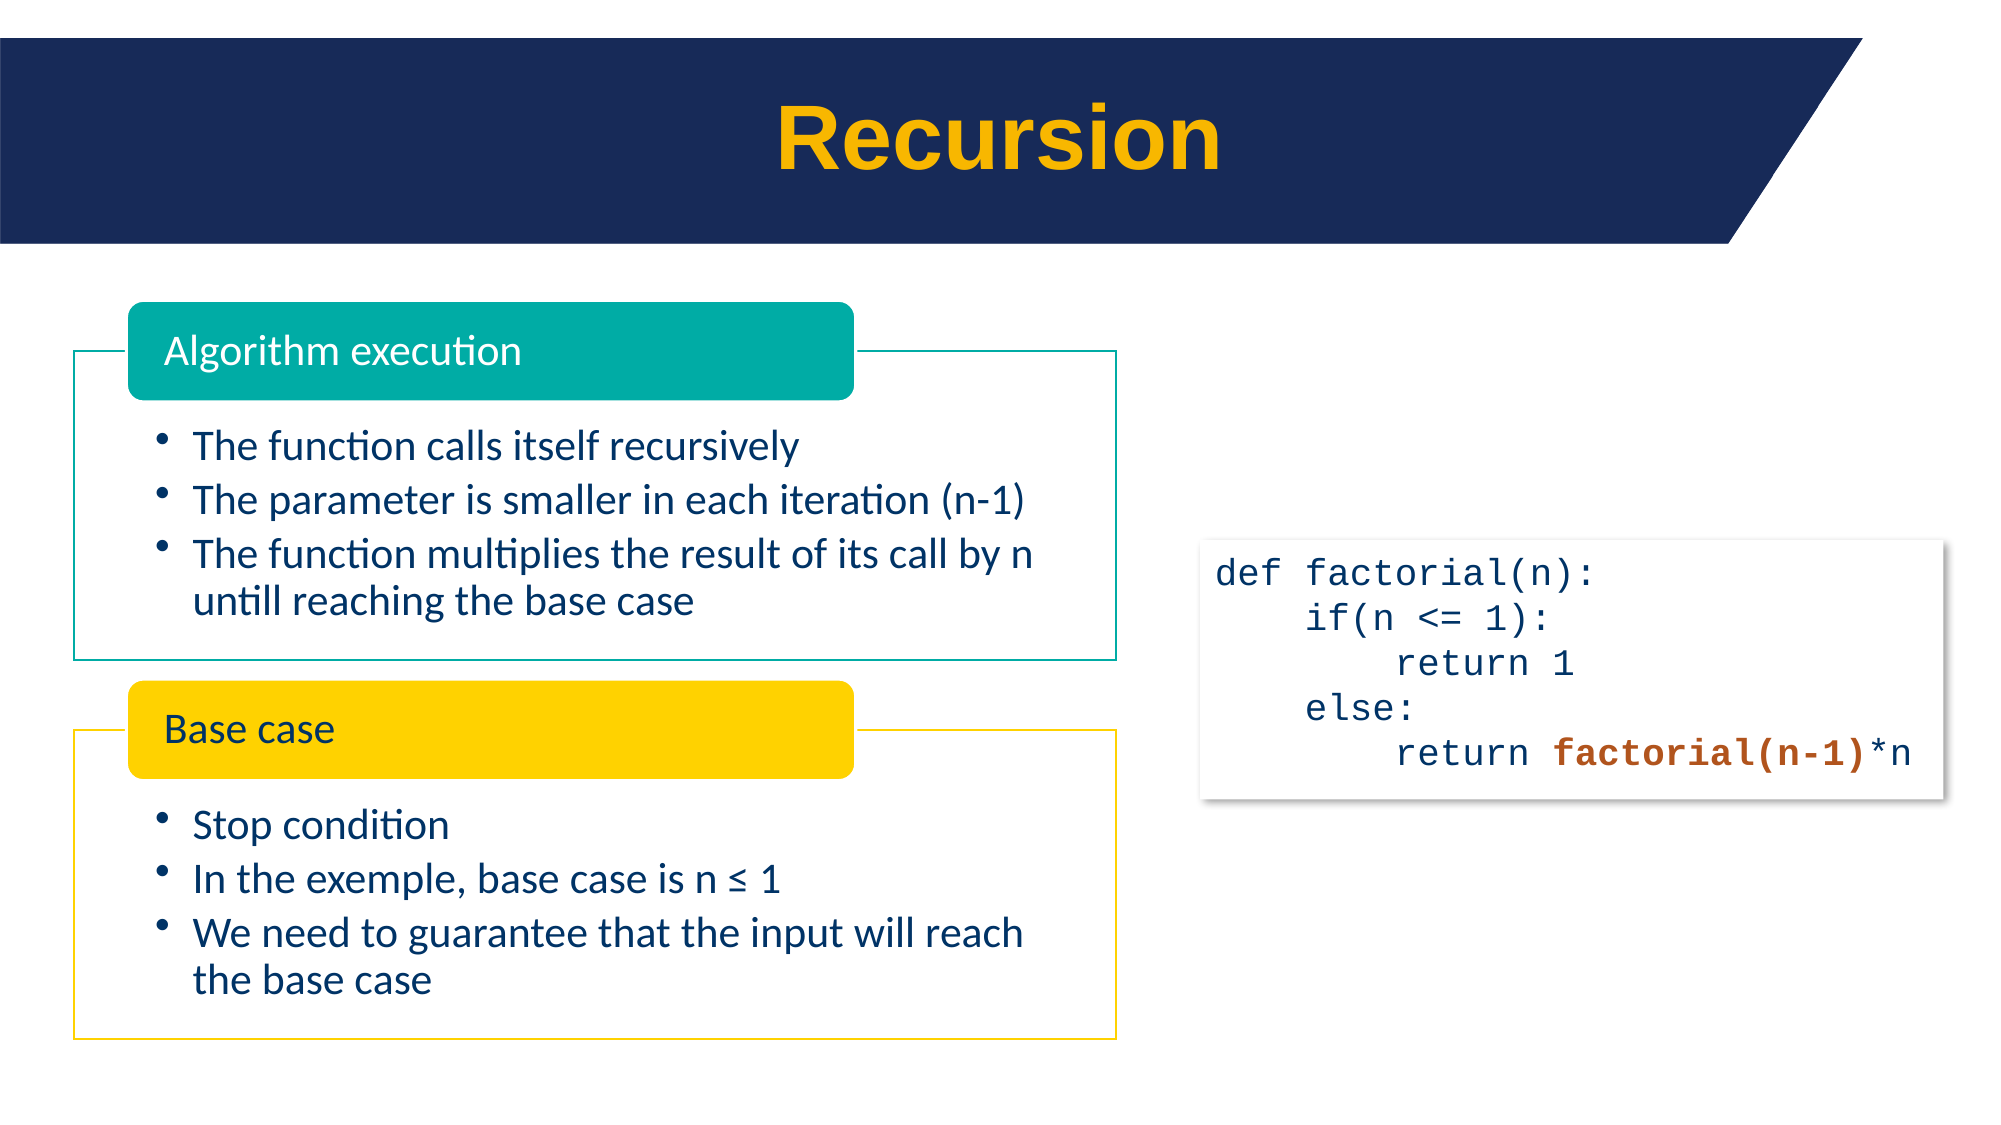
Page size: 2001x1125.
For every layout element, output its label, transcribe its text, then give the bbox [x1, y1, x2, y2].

text_box def factorial(n): if(n <= 1): return 1 else: return factorial(n-1)*n [1200, 540, 1944, 800]
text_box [74, 274, 1117, 1066]
picture [0, 38, 1863, 244]
title Recursion [337, 59, 1663, 221]
